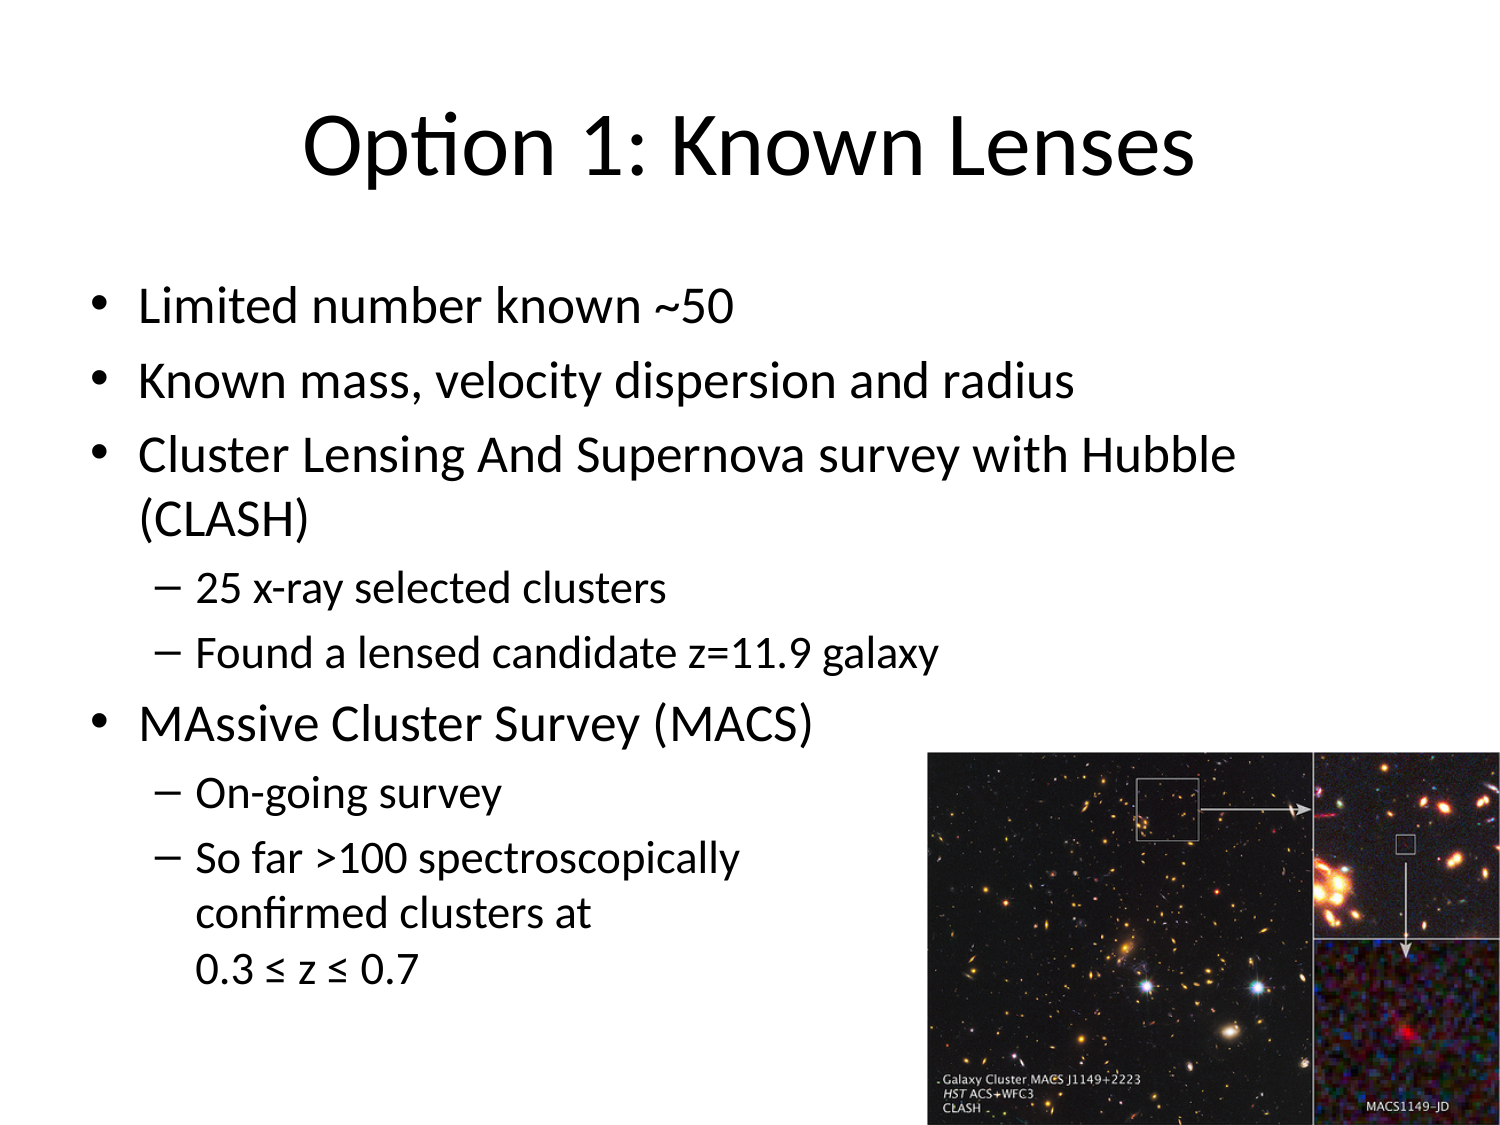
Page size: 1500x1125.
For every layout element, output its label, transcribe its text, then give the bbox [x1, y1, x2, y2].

picture [926, 752, 1500, 1125]
list Limited number known ~50 Known mass, velocity dispersion and radius Cluster Lensing And Supernova survey with Hubble (CLASH) 25 x-ray selected clusters Found a lensed candidate z=11.9 galaxy MAssive Cluster Survey (MACS) On-going survey So far >100 spectroscopically confirmed clusters at 0.3 ≤ z ≤ 0.7 [75, 262, 1425, 1005]
title Option 1: Known Lenses [75, 45, 1425, 233]
